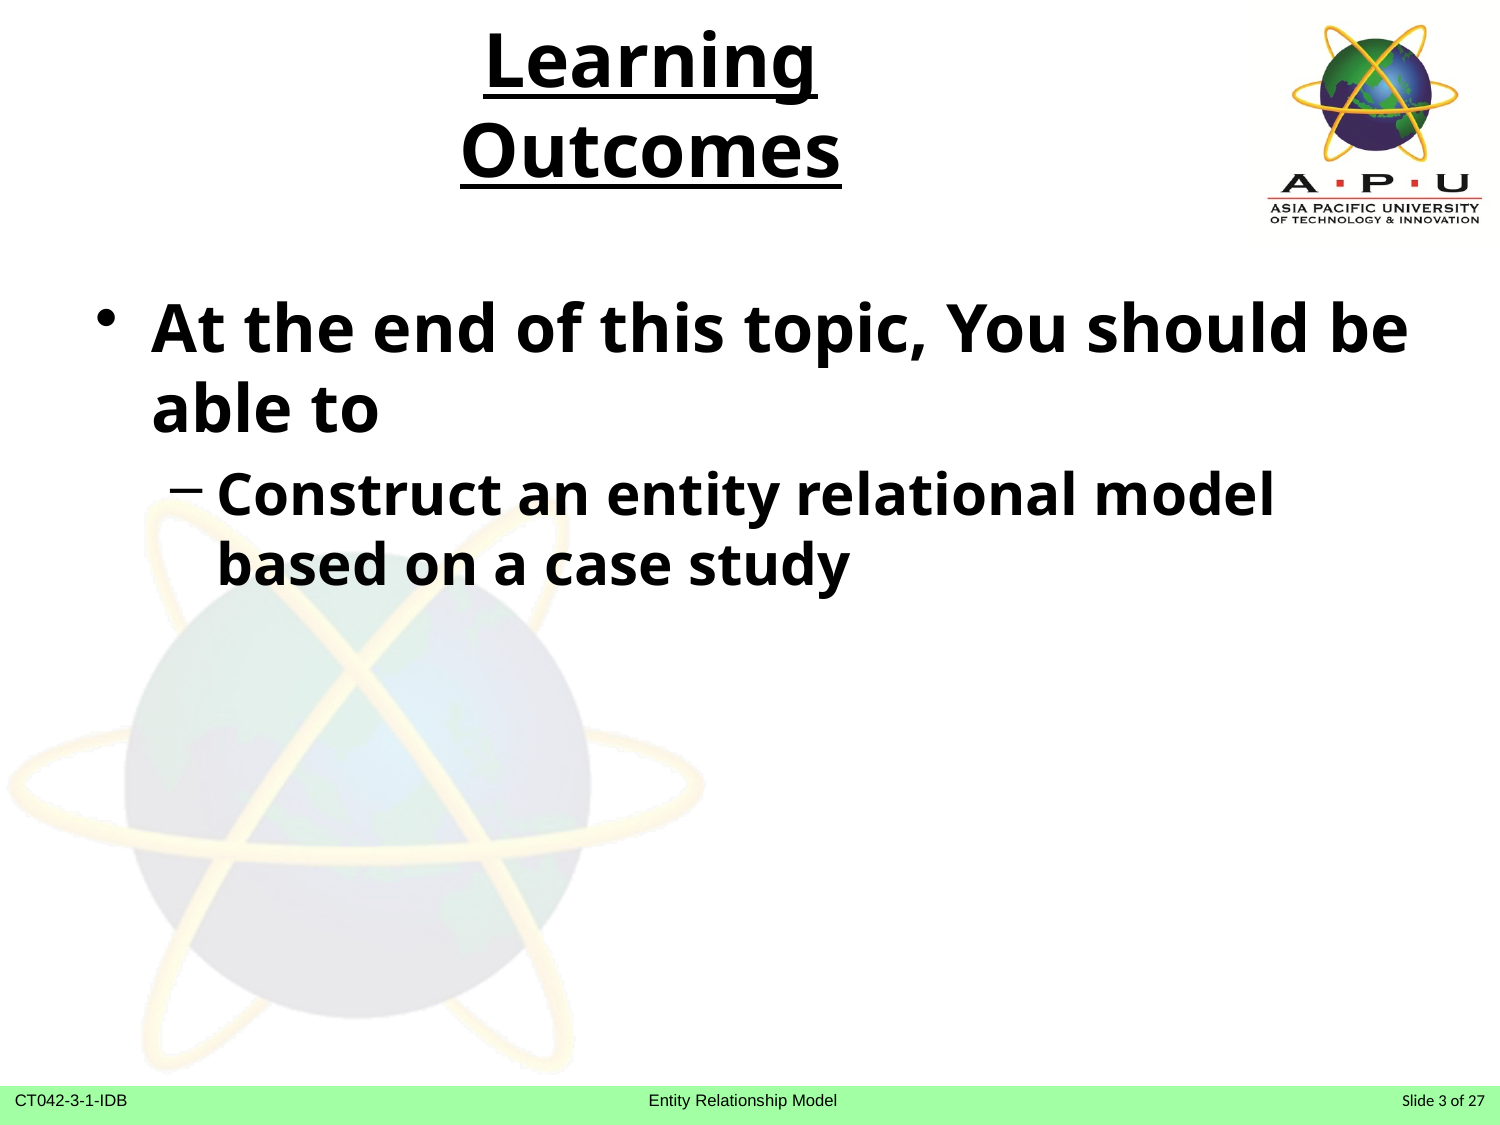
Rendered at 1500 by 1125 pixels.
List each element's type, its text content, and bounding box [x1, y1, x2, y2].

list At the end of this topic, You should be able to Construct an entity relational model based on a case study [79, 278, 1430, 1021]
title Learning Outcomes [276, 1, 1025, 205]
picture [1251, 0, 1500, 249]
